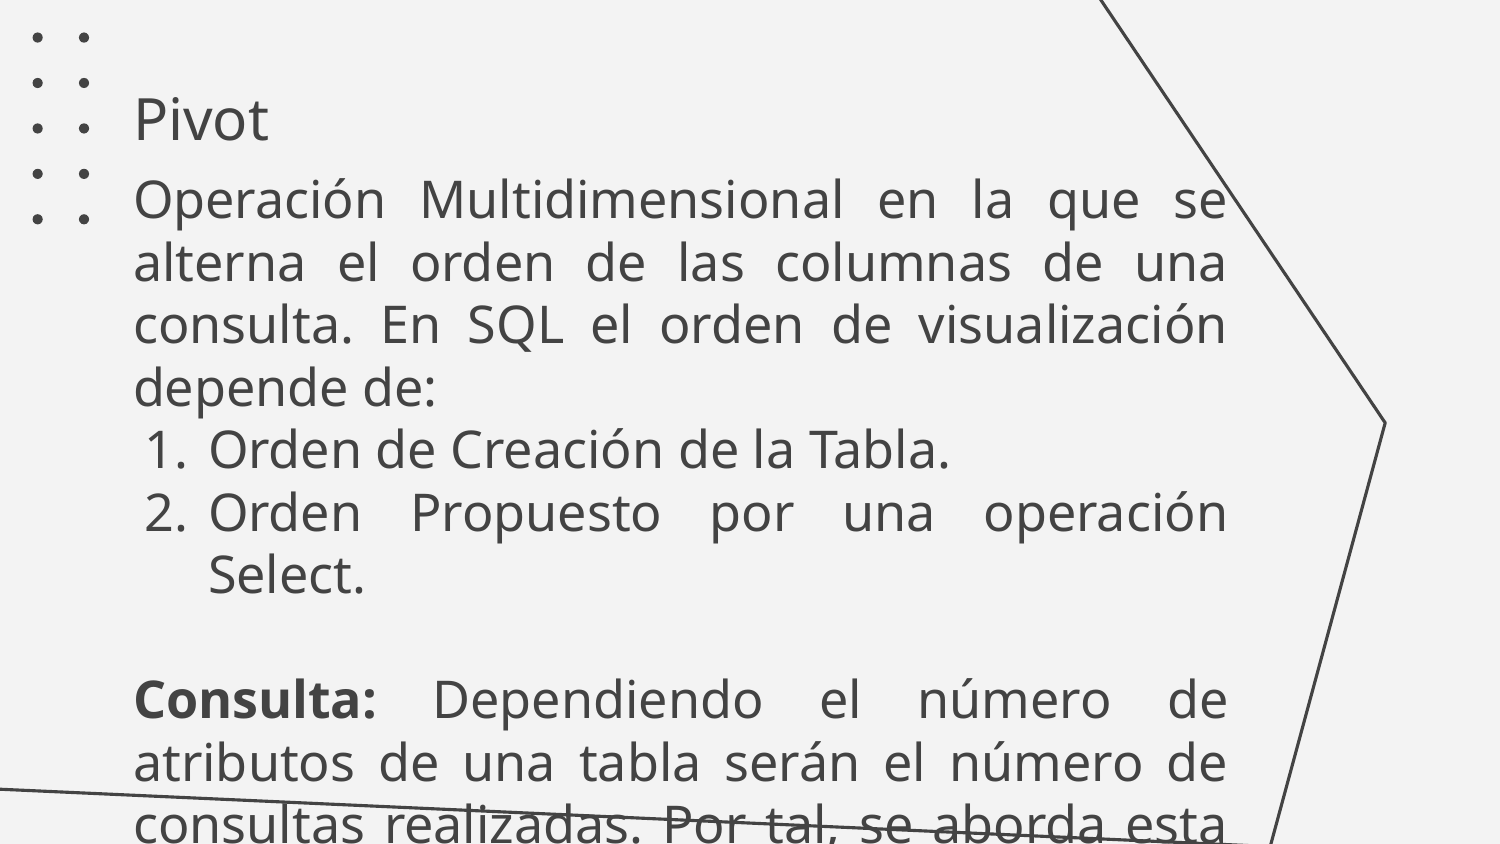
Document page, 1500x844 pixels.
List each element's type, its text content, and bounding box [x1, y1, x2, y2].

subtitle Operación Multidimensional en la que se alterna el orden de las columnas de una consulta. En SQL el orden de visualización depende de: Orden de Creación de la Tabla. Orden Propuesto por una operación Select. Consulta: Dependiendo el número de atributos de una tabla serán el número de consultas realizadas. Por tal, se aborda esta operación como una lista de vistas en SQL. [118, 151, 1244, 793]
title Pivot [118, 89, 604, 151]
